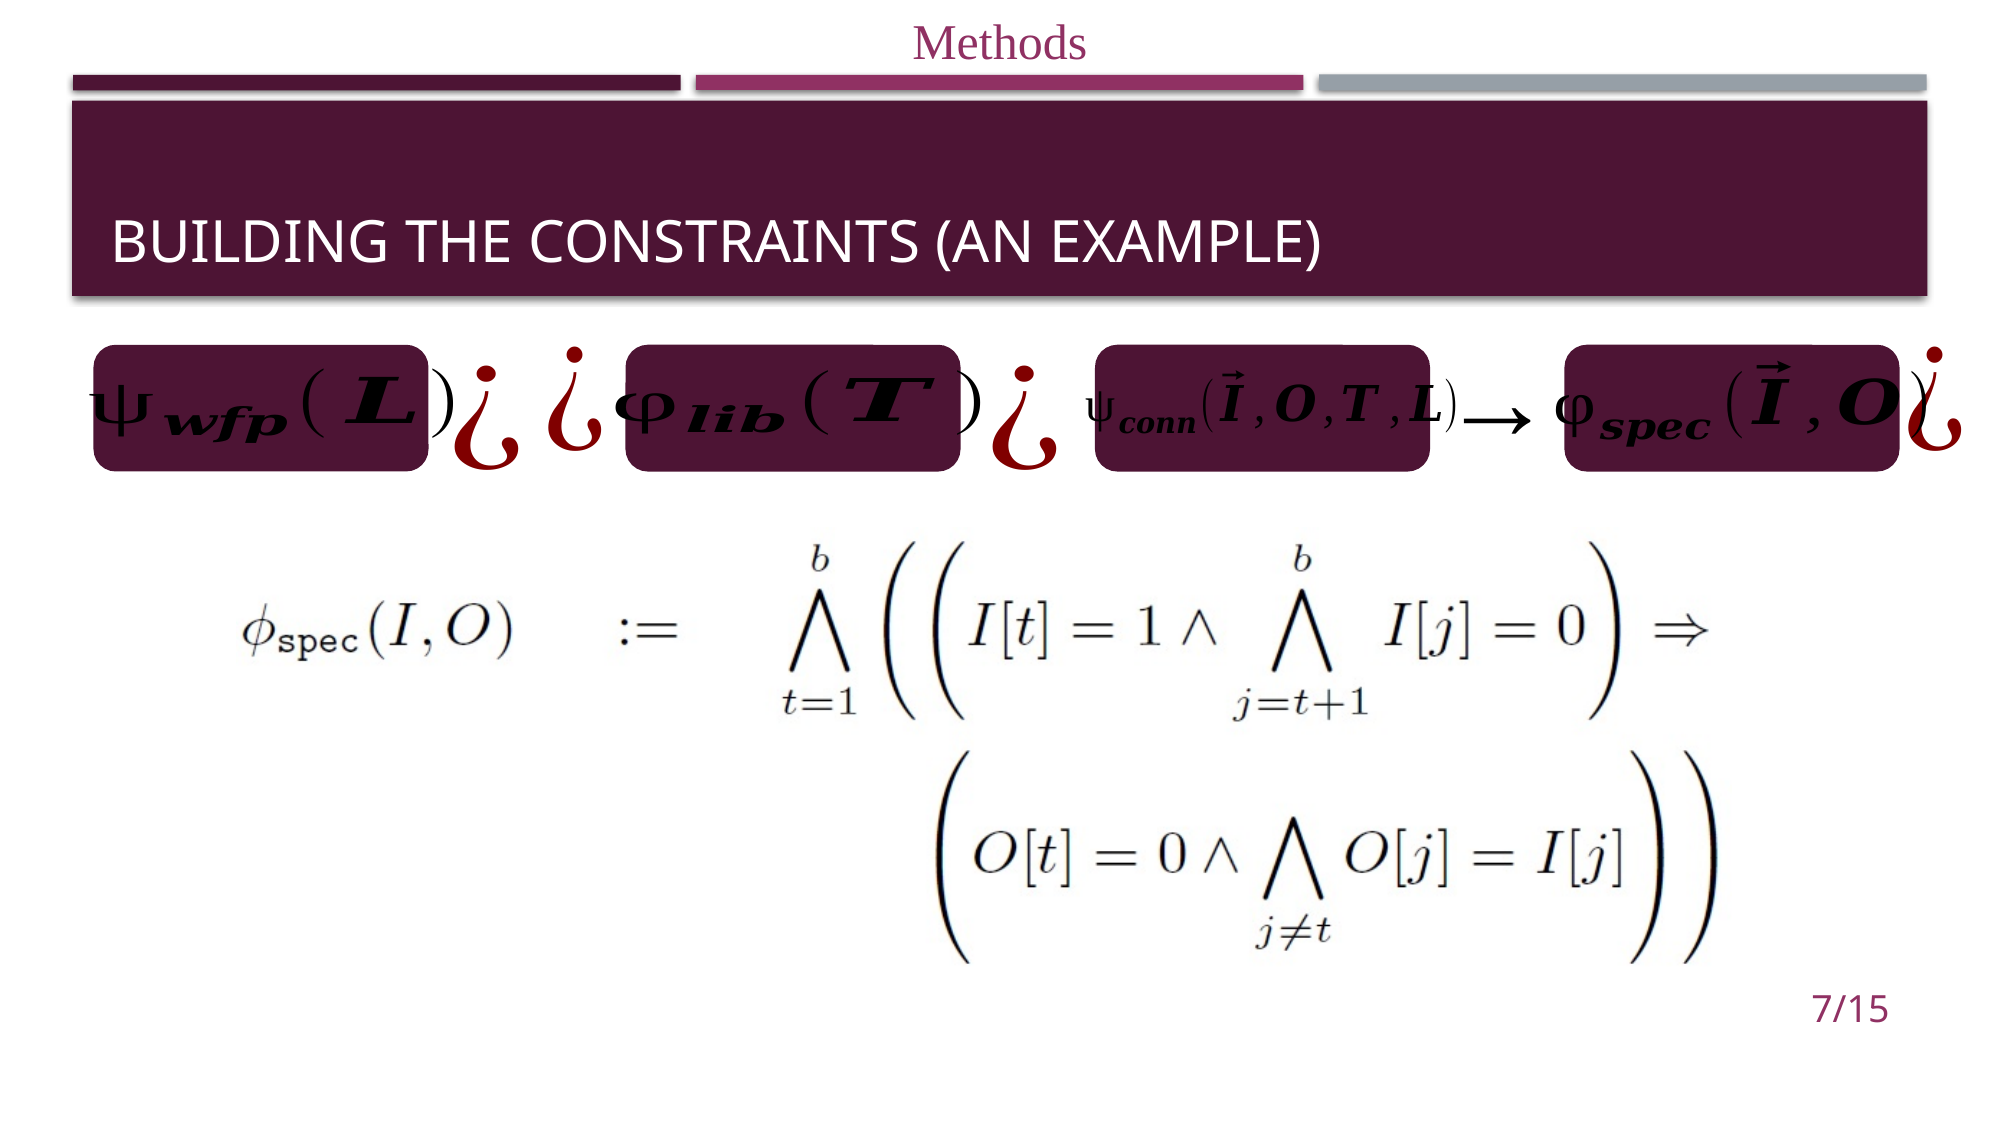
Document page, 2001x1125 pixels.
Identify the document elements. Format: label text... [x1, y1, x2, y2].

text_box Methods [823, 2, 1177, 77]
text_box [1097, 344, 1428, 357]
title Building the constraints (An Example) [95, 115, 1905, 282]
list [95, 357, 1905, 962]
text_box [1567, 344, 1897, 357]
slide_number 7/15 [1732, 977, 1905, 1037]
text_box [628, 344, 958, 357]
picture [236, 526, 1733, 974]
text_box [96, 344, 426, 357]
